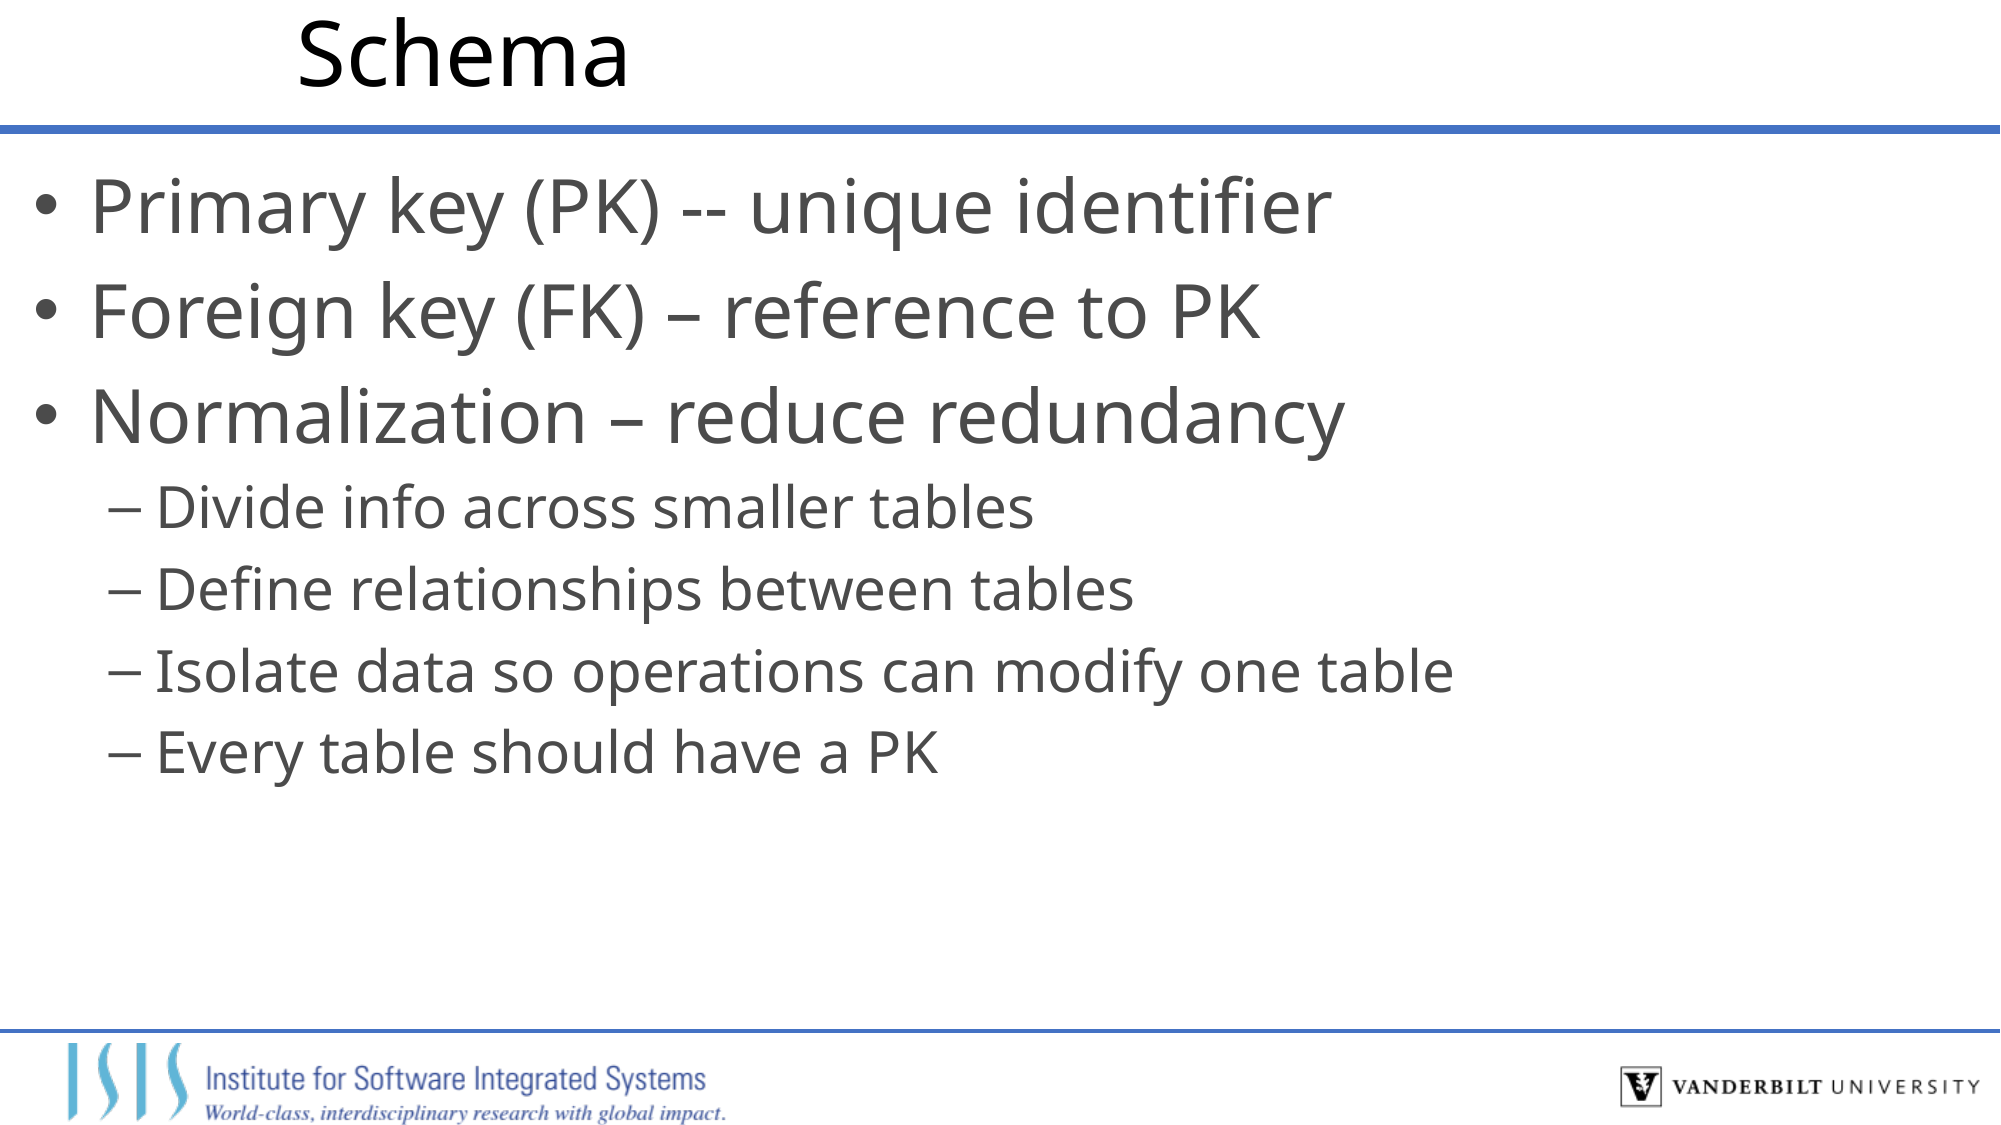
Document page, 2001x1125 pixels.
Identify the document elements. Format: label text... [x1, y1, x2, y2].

text_box Primary key (PK) -- unique identifier Foreign key (FK) – reference to PK Normalization – reduce redundancy Divide info across smaller tables Define relationships between tables Isolate data so operations can modify one table Every table should have a PK [18, 151, 1692, 793]
title Schema [281, 0, 1757, 114]
